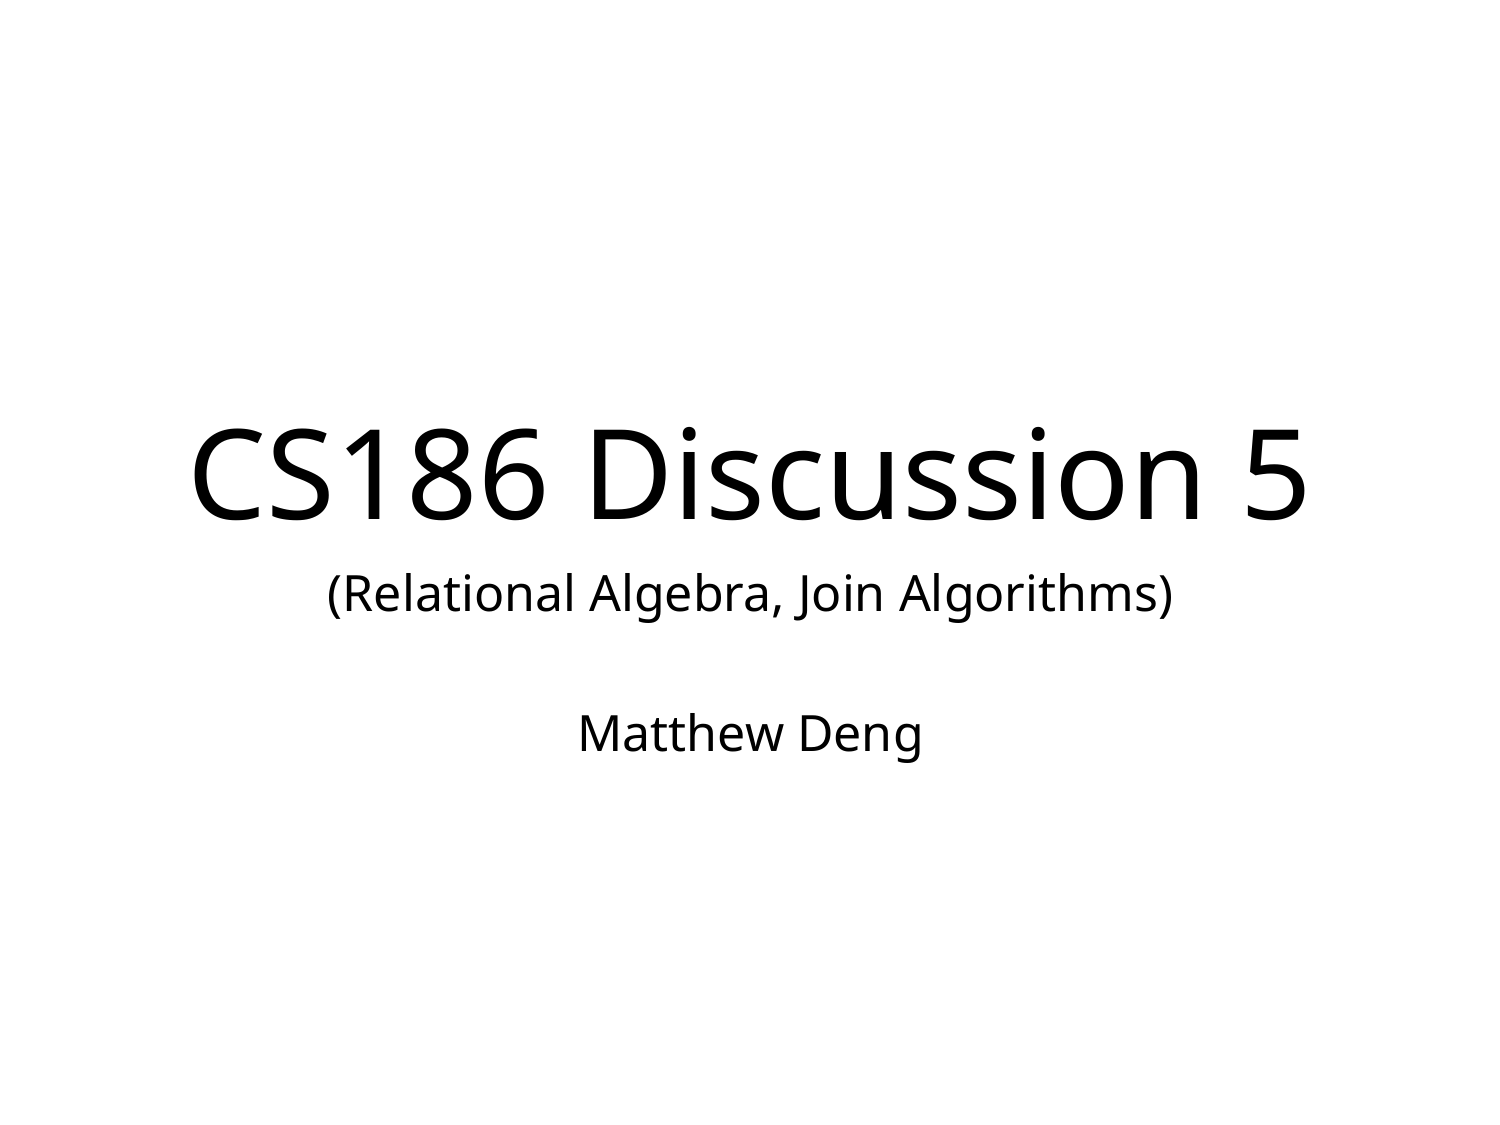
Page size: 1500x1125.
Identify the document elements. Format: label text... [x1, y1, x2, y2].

subtitle (Relational Algebra, Join Algorithms) Matthew Deng [60, 554, 1442, 842]
title CS186 Discussion 5 [112, 349, 1388, 554]
